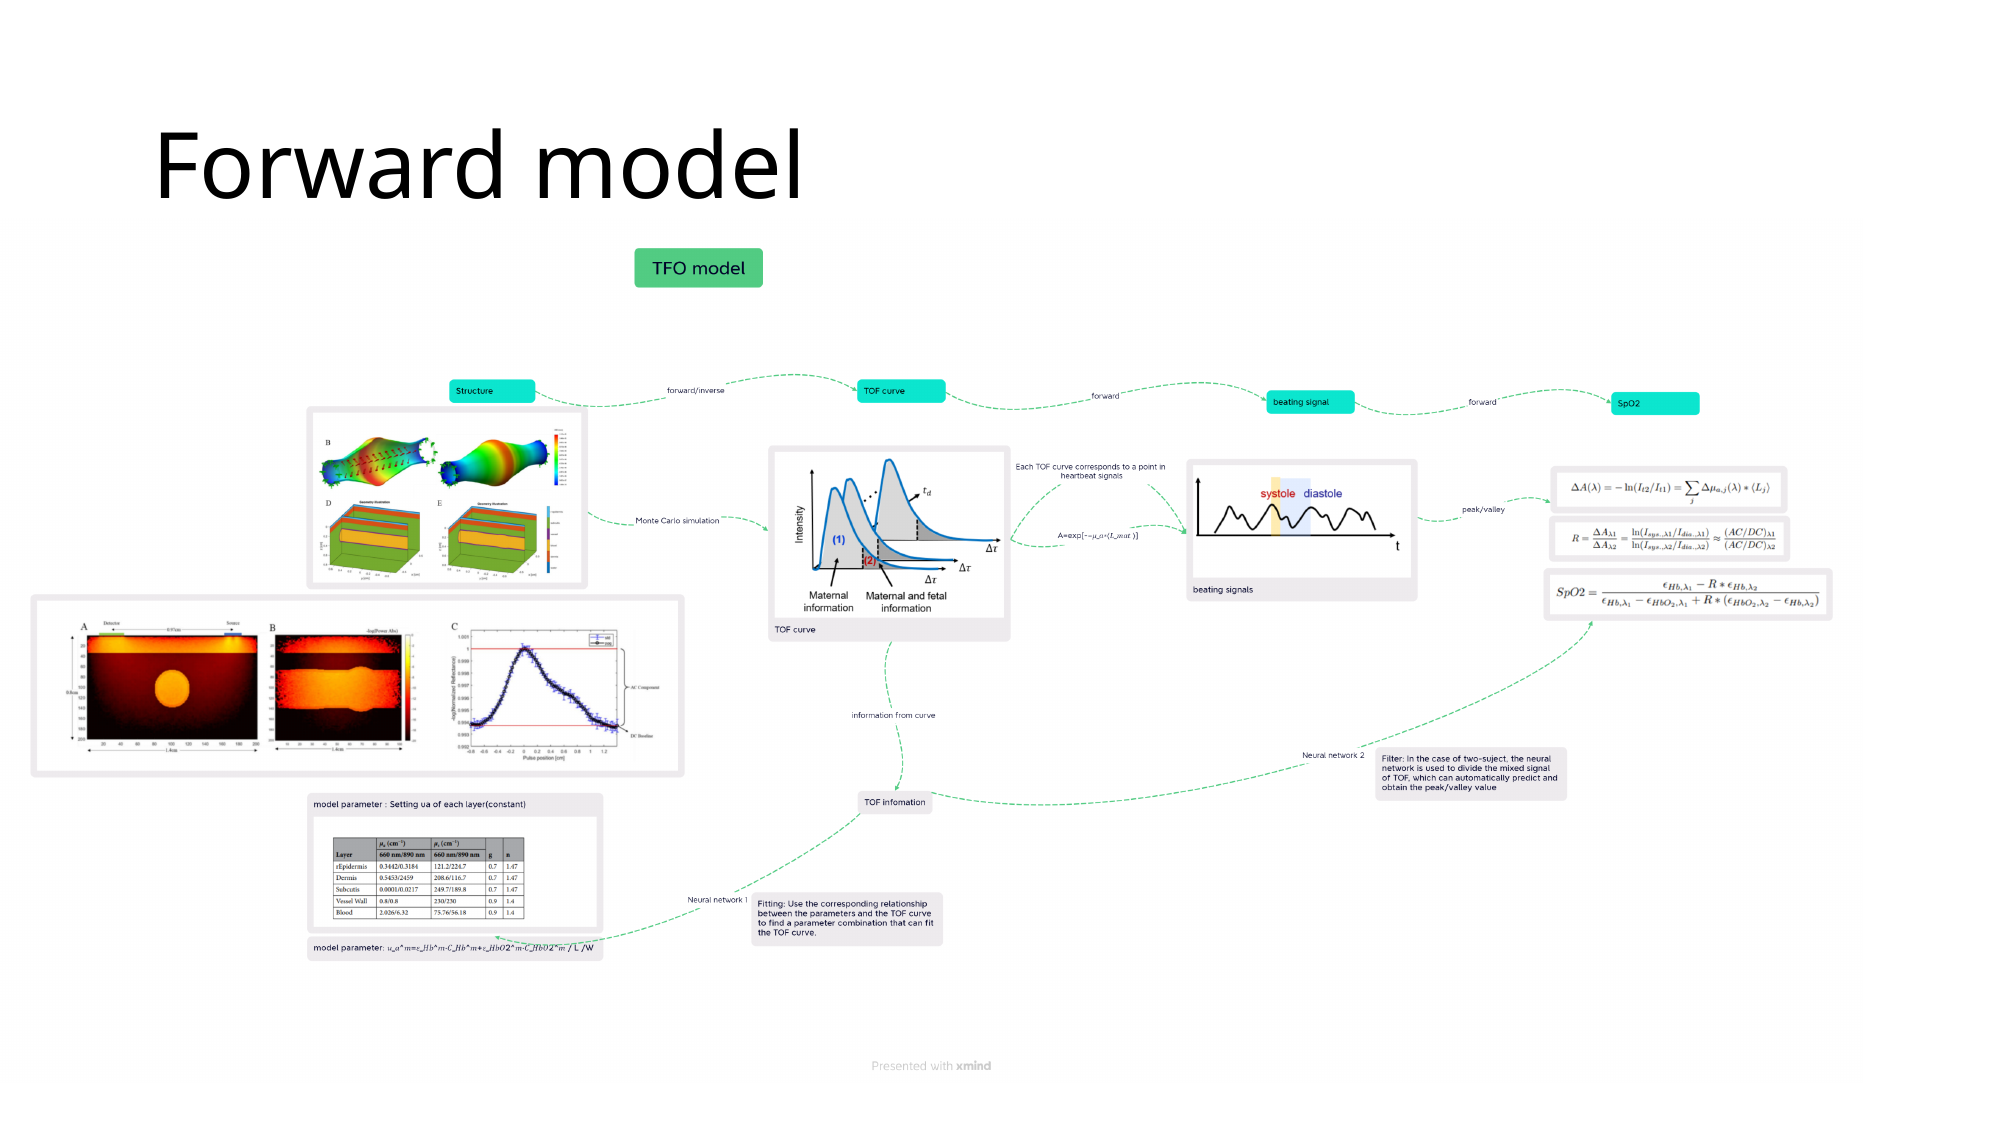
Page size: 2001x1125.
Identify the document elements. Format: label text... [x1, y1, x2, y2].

title Forward model [137, 59, 1863, 217]
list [0, 217, 1863, 1083]
